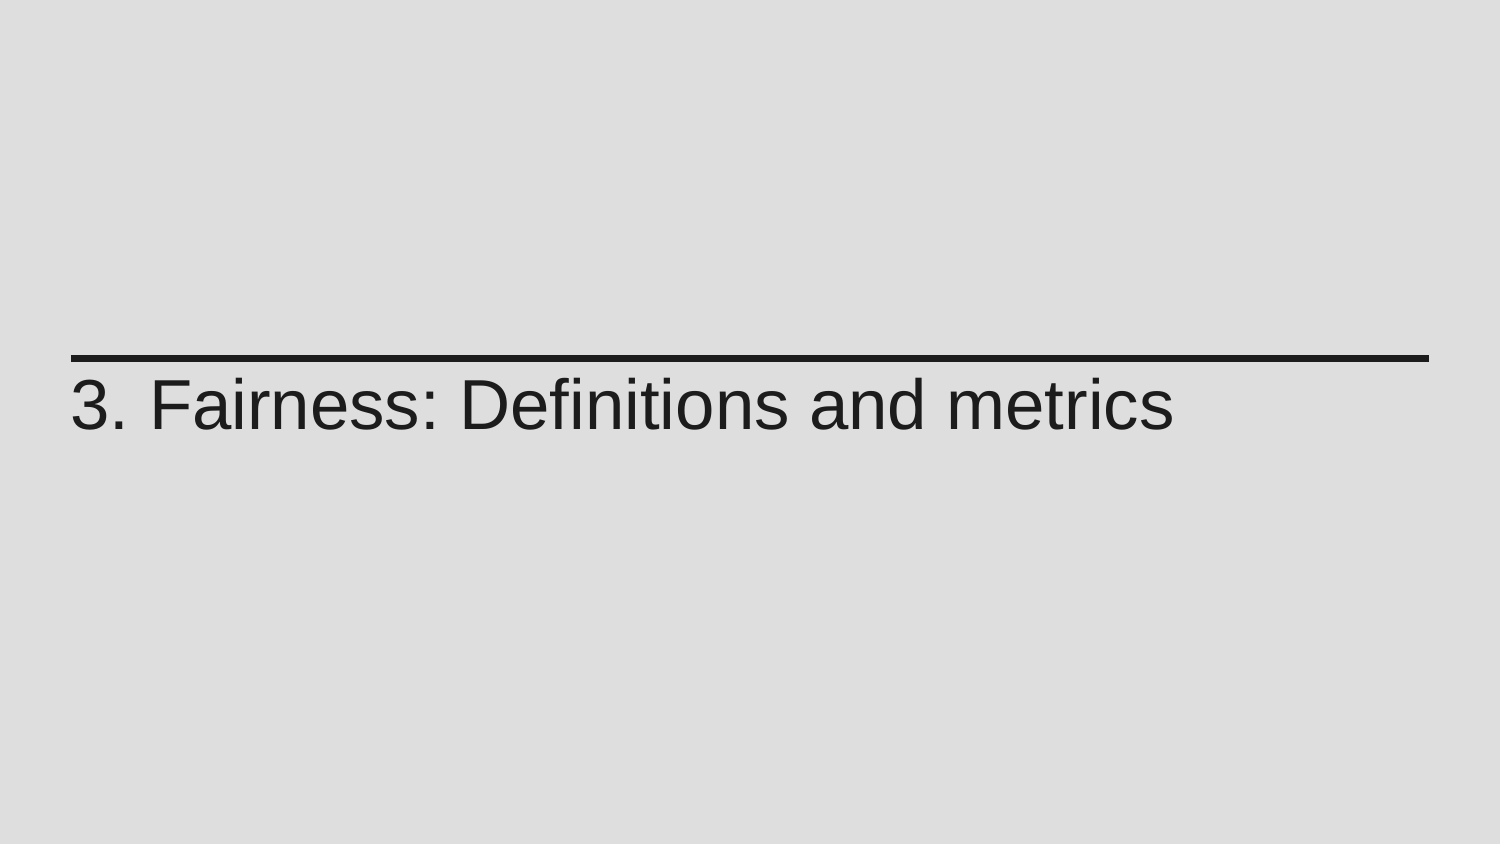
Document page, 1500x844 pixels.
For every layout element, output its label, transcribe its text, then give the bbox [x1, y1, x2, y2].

title 3. Fairness: Definitions and metrics [70, 358, 1430, 453]
